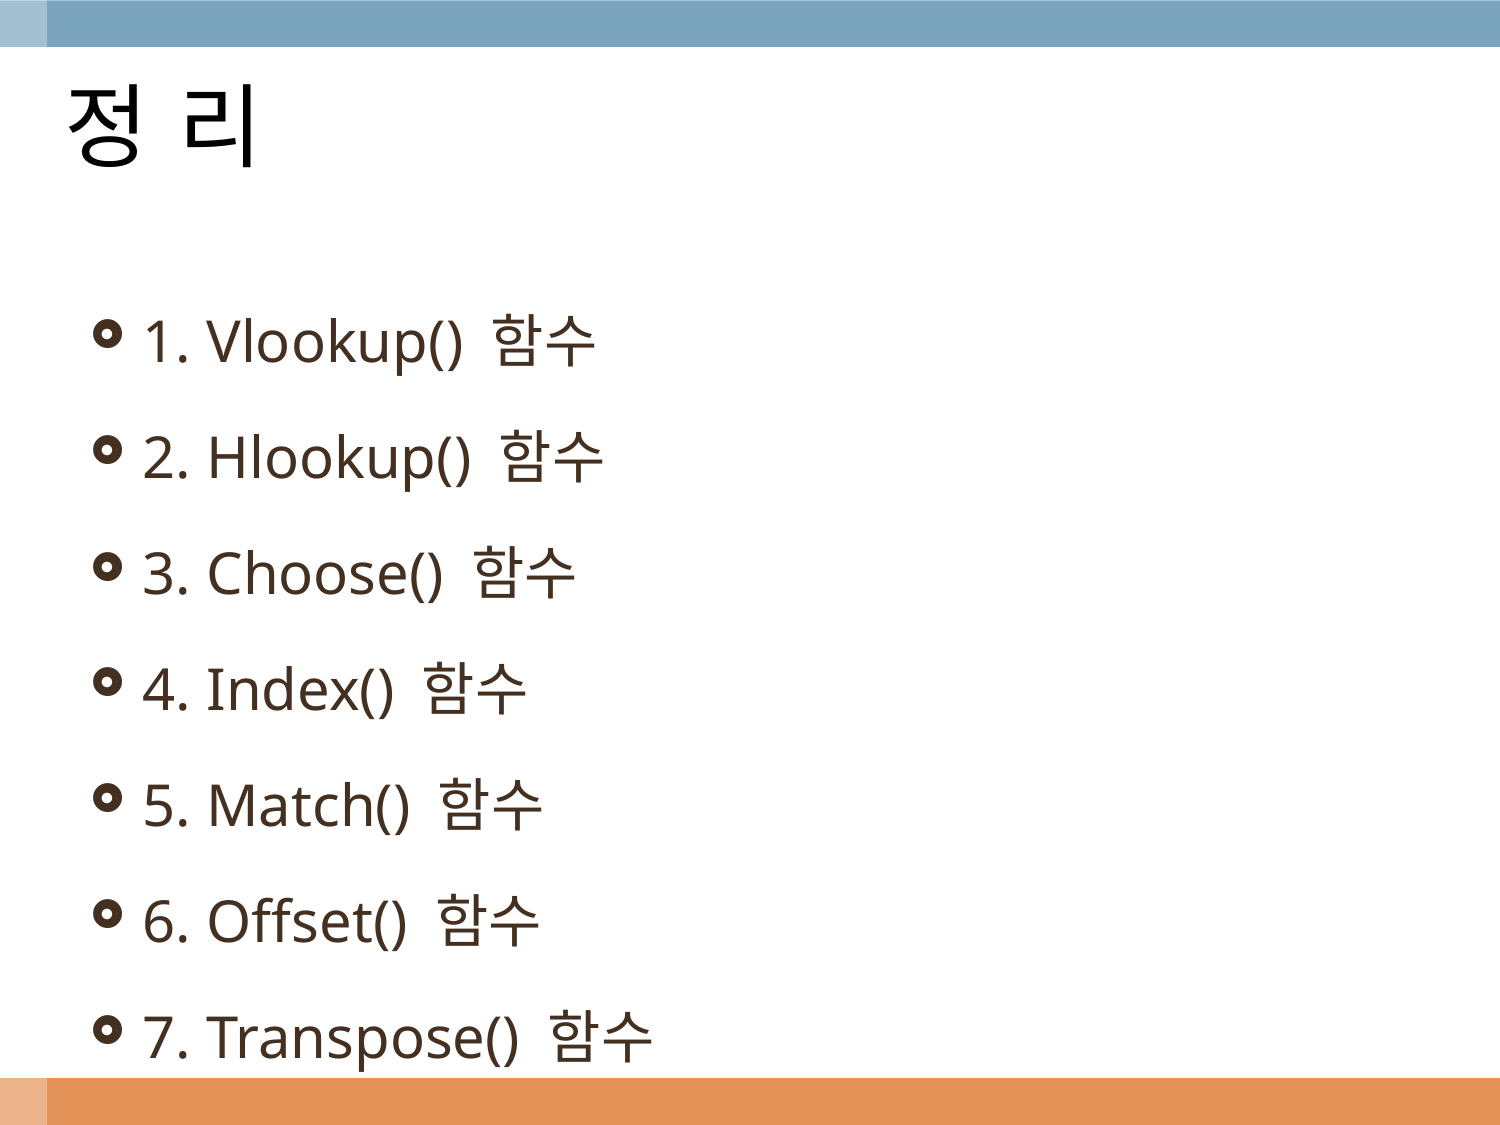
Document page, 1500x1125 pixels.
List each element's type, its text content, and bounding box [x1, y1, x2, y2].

list 1. Vlookup() 함수 2. Hlookup() 함수 3. Choose() 함수 4. Index() 함수 5. Match() 함수 6. Offset() 함수 7. Transpose() 함수 [75, 262, 1425, 1079]
title 정 리 [49, 46, 1454, 202]
